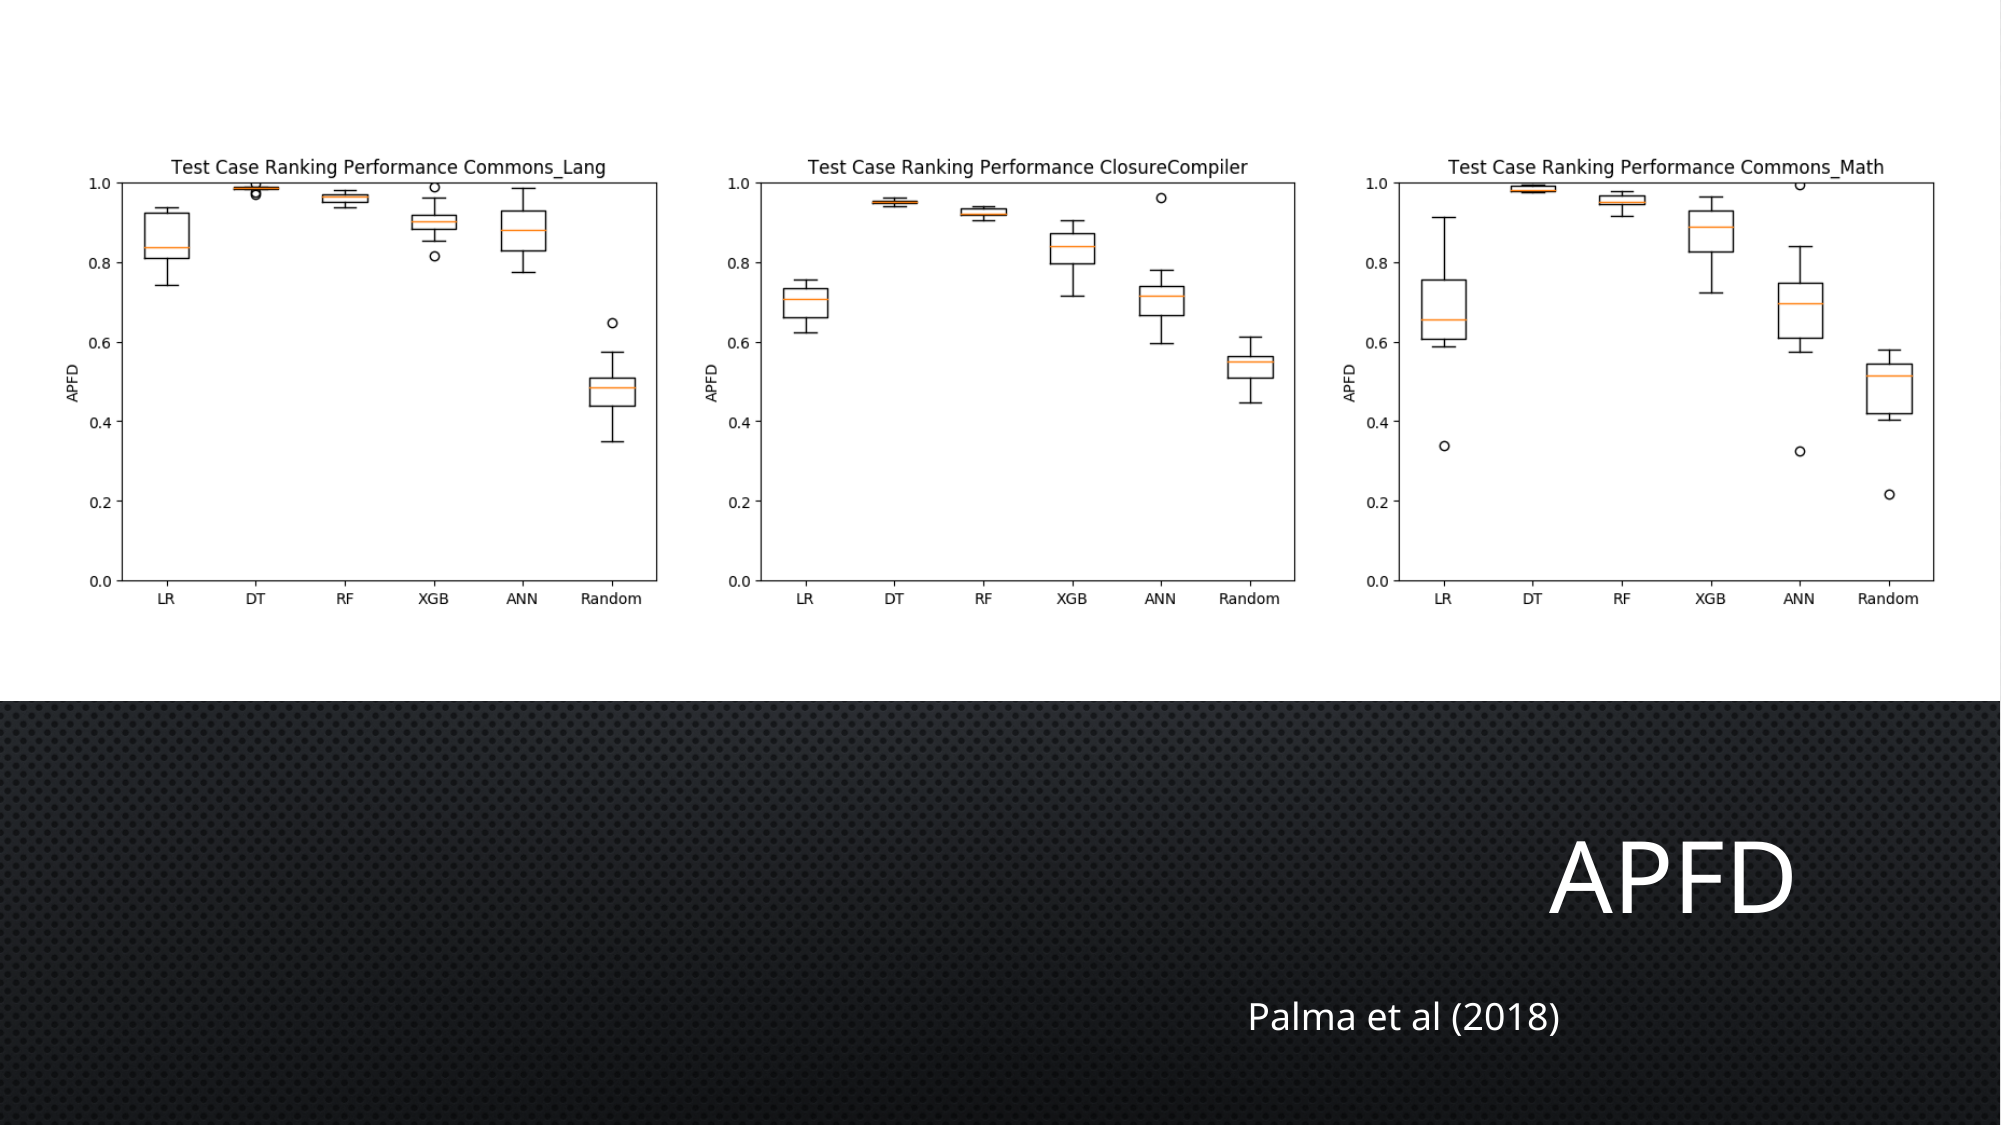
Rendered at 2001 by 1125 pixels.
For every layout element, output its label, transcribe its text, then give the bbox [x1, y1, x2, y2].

picture [1333, 148, 1944, 617]
text_box [0, 0, 2000, 703]
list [694, 148, 1306, 617]
title APFD [162, 766, 1836, 942]
text_box [0, 703, 2000, 1125]
text_box Palma et al (2018) [1232, 985, 1836, 1046]
picture [56, 148, 667, 617]
